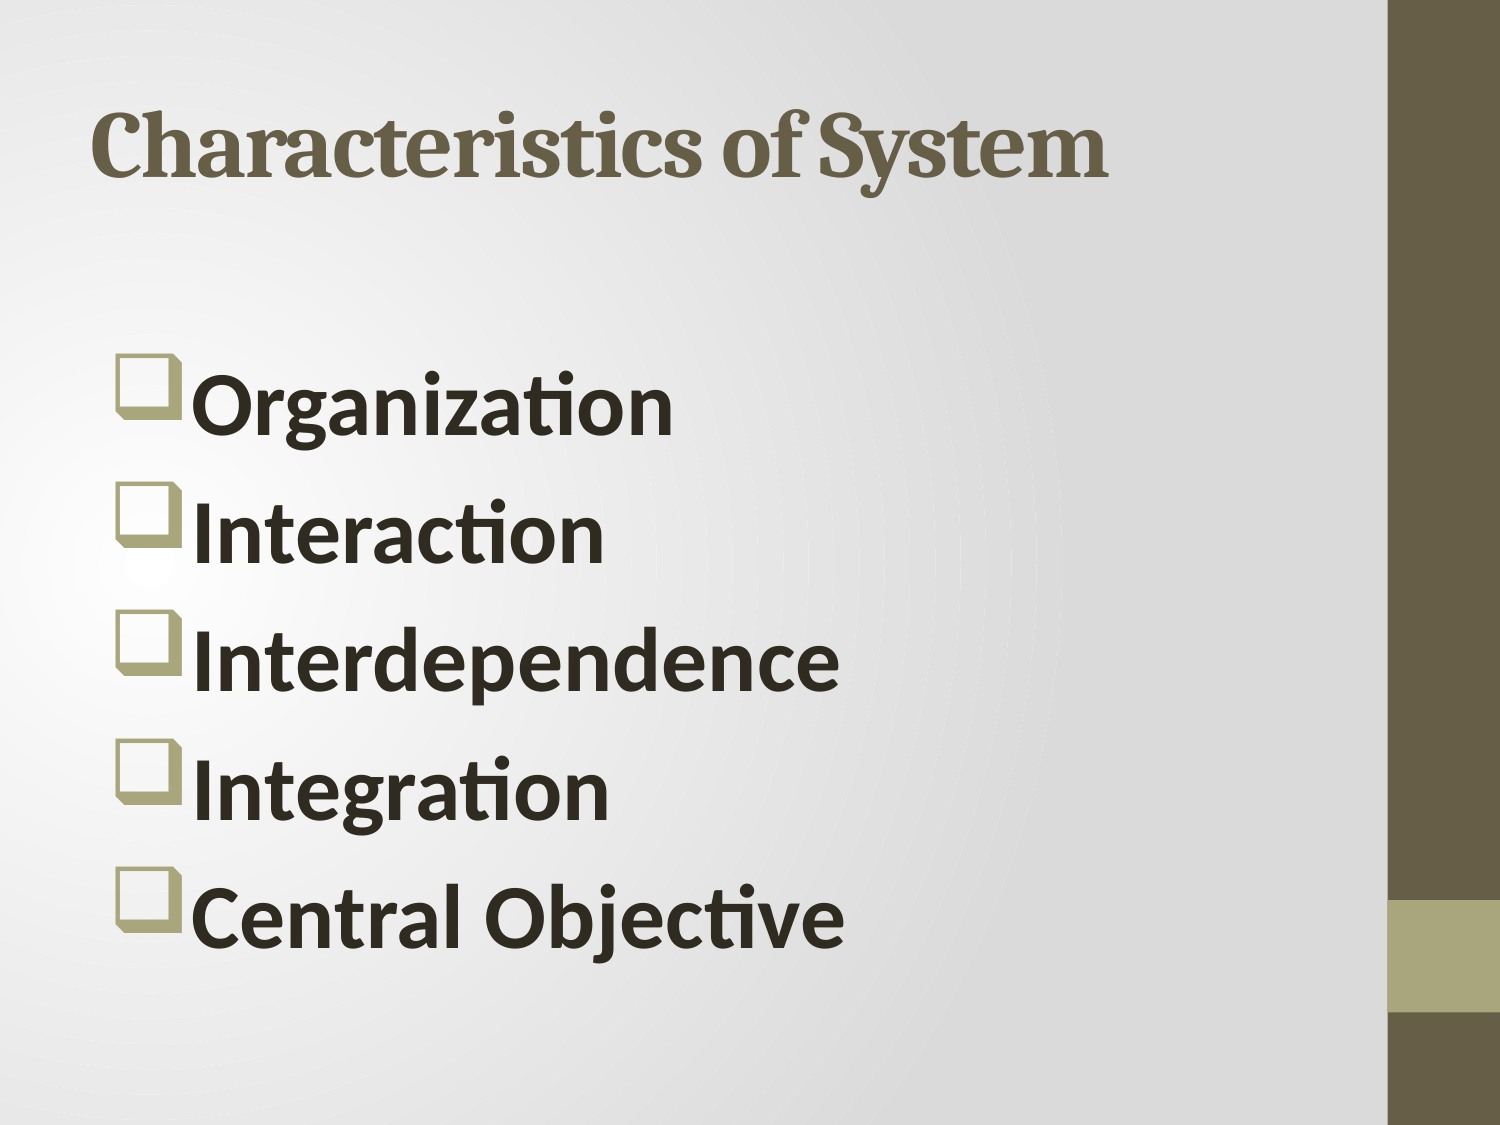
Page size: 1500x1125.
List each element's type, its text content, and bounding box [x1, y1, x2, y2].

list Organization Interaction Interdependence Integration Central Objective [75, 262, 1325, 1050]
title Characteristics of System [75, 45, 1325, 233]
